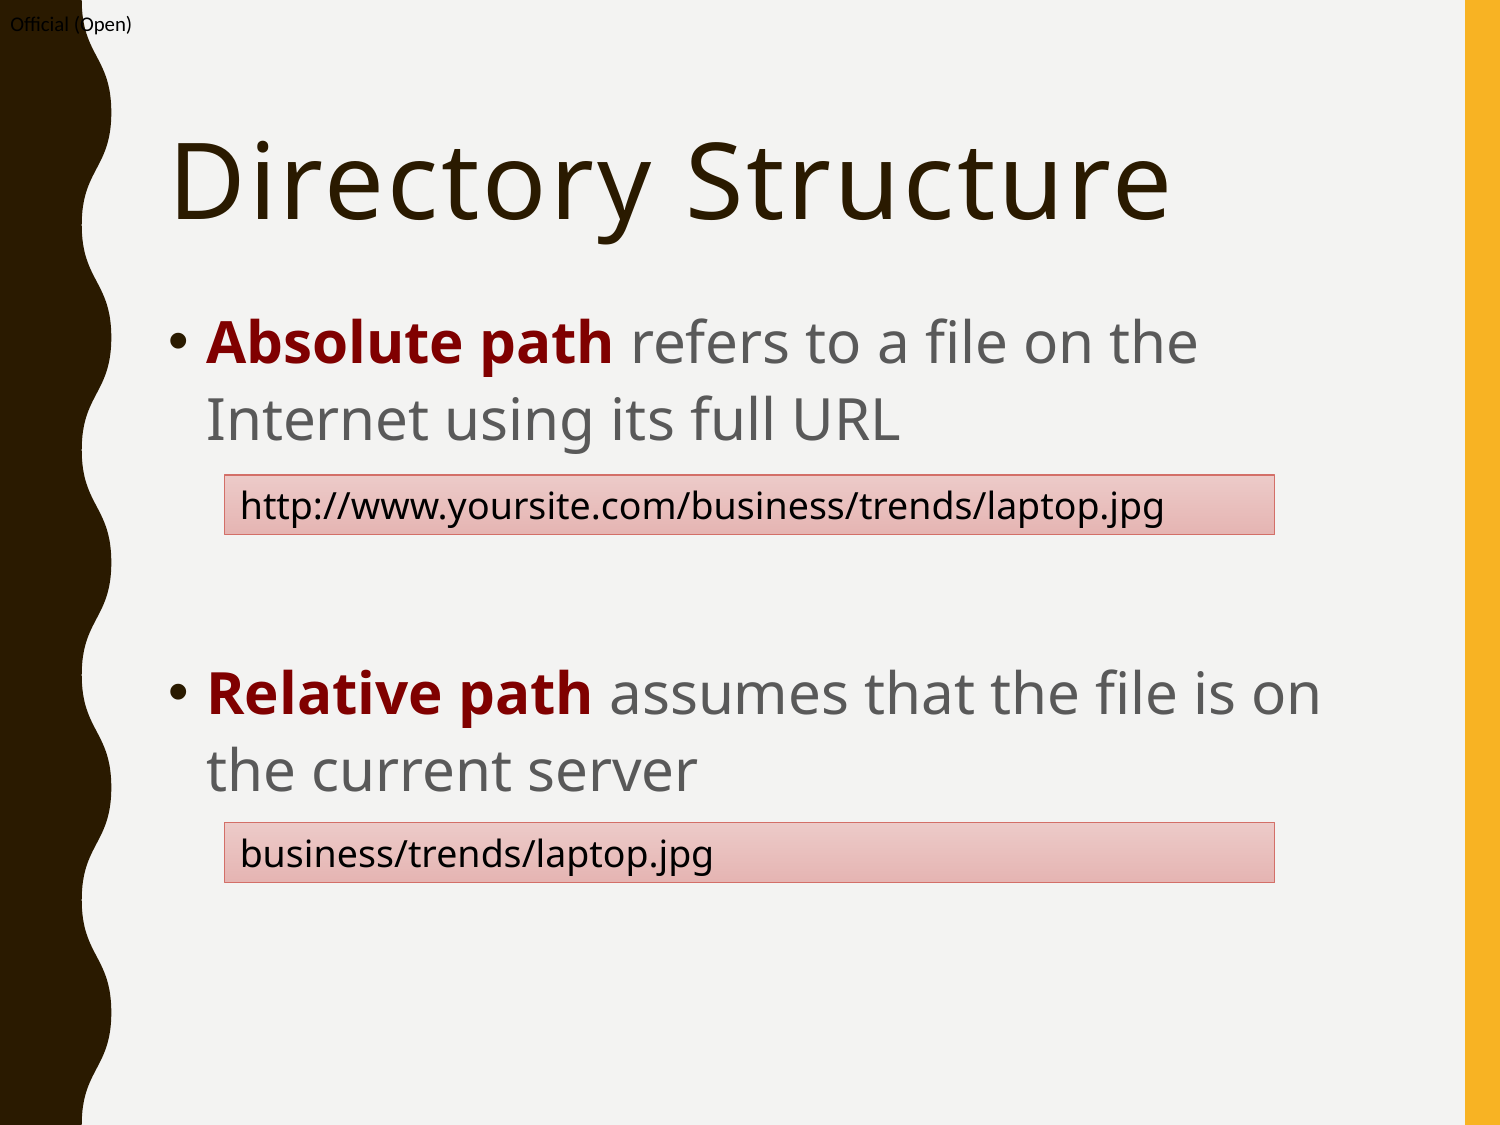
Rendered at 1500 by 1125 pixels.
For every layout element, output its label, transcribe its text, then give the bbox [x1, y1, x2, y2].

text_box business/trends/laptop.jpg [224, 822, 1275, 883]
list Absolute path refers to a file on the Internet using its full URL Relative path assumes that the file is on the current server [154, 290, 1407, 993]
title Directory Structure [154, 62, 1407, 290]
text_box http://www.yoursite.com/business/trends/laptop.jpg [224, 474, 1275, 535]
